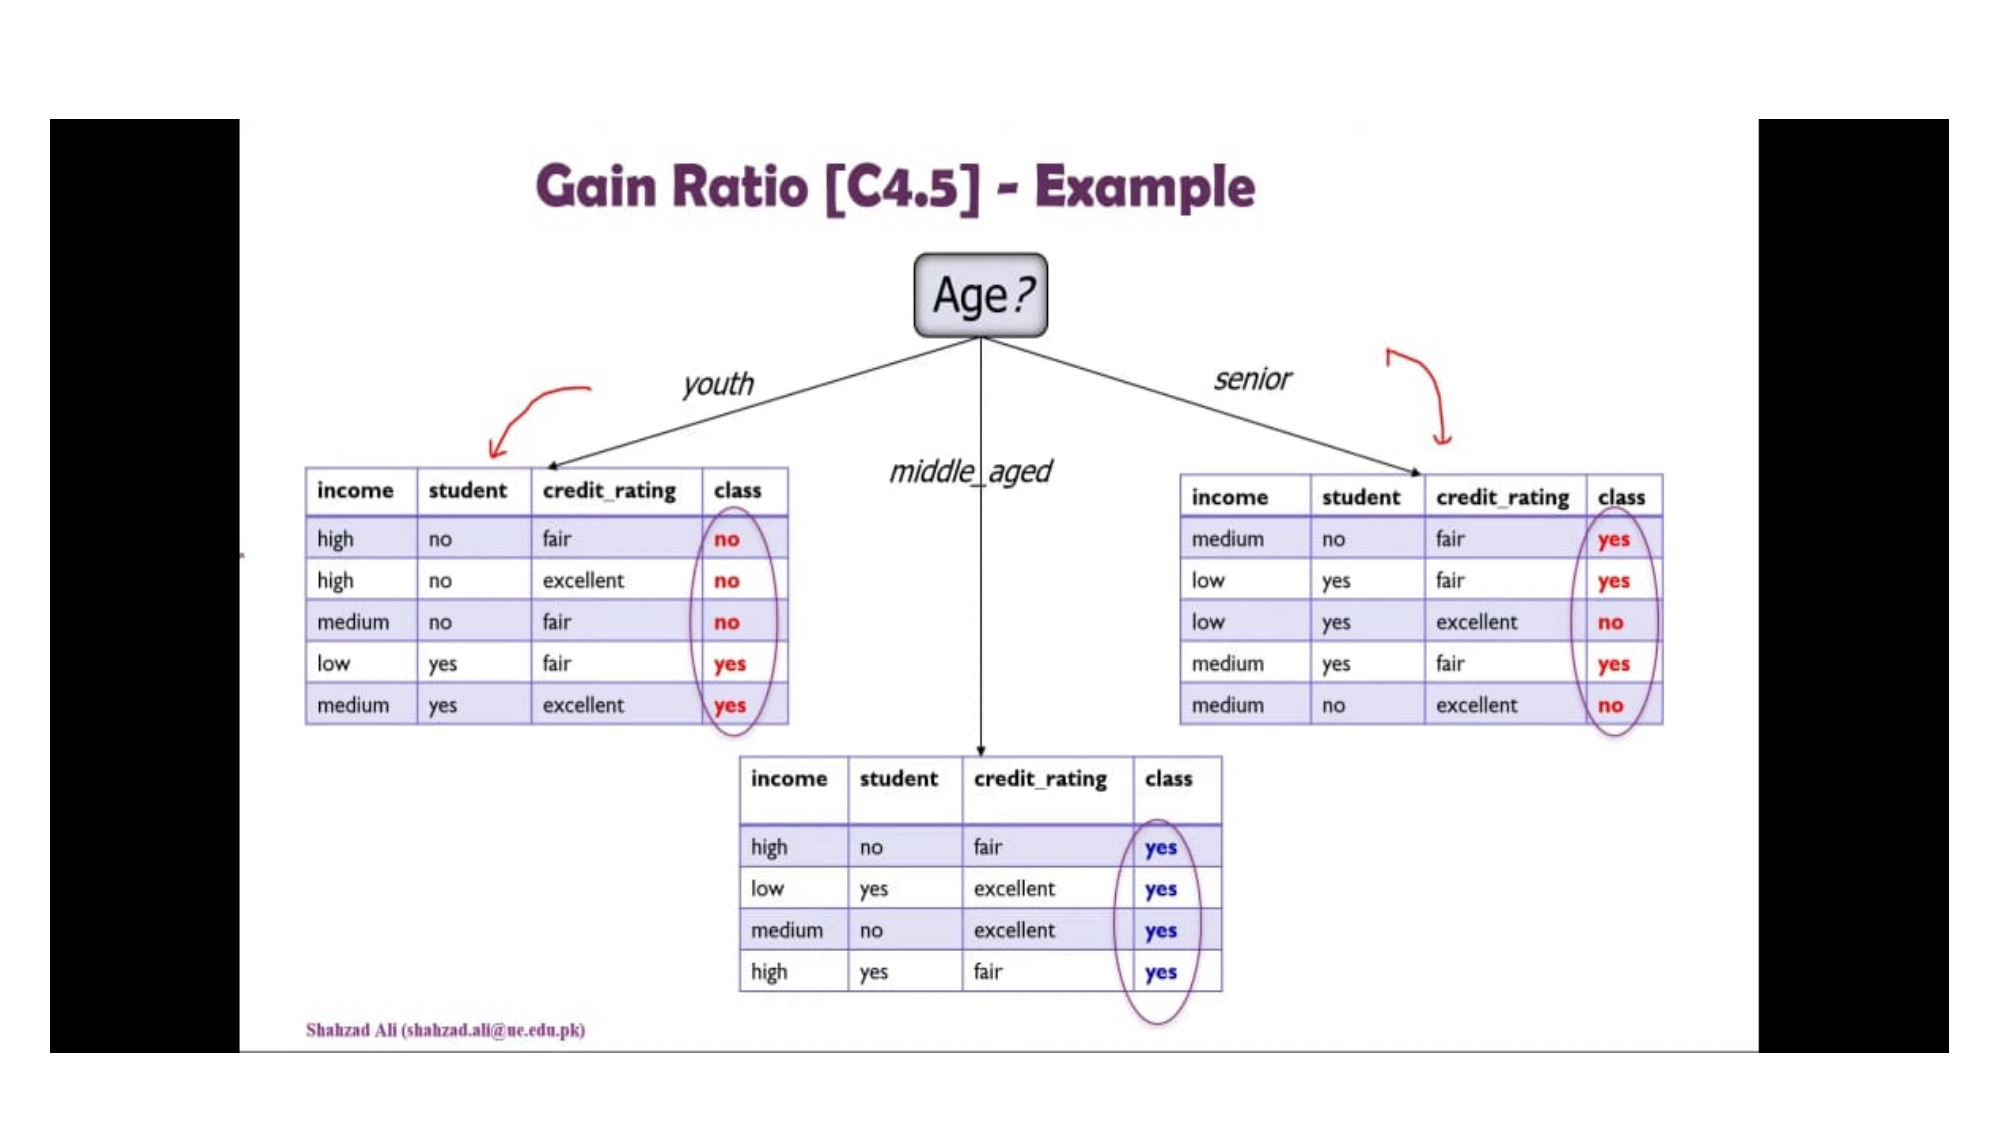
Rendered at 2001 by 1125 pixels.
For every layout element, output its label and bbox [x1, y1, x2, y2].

picture [50, 119, 1949, 1053]
